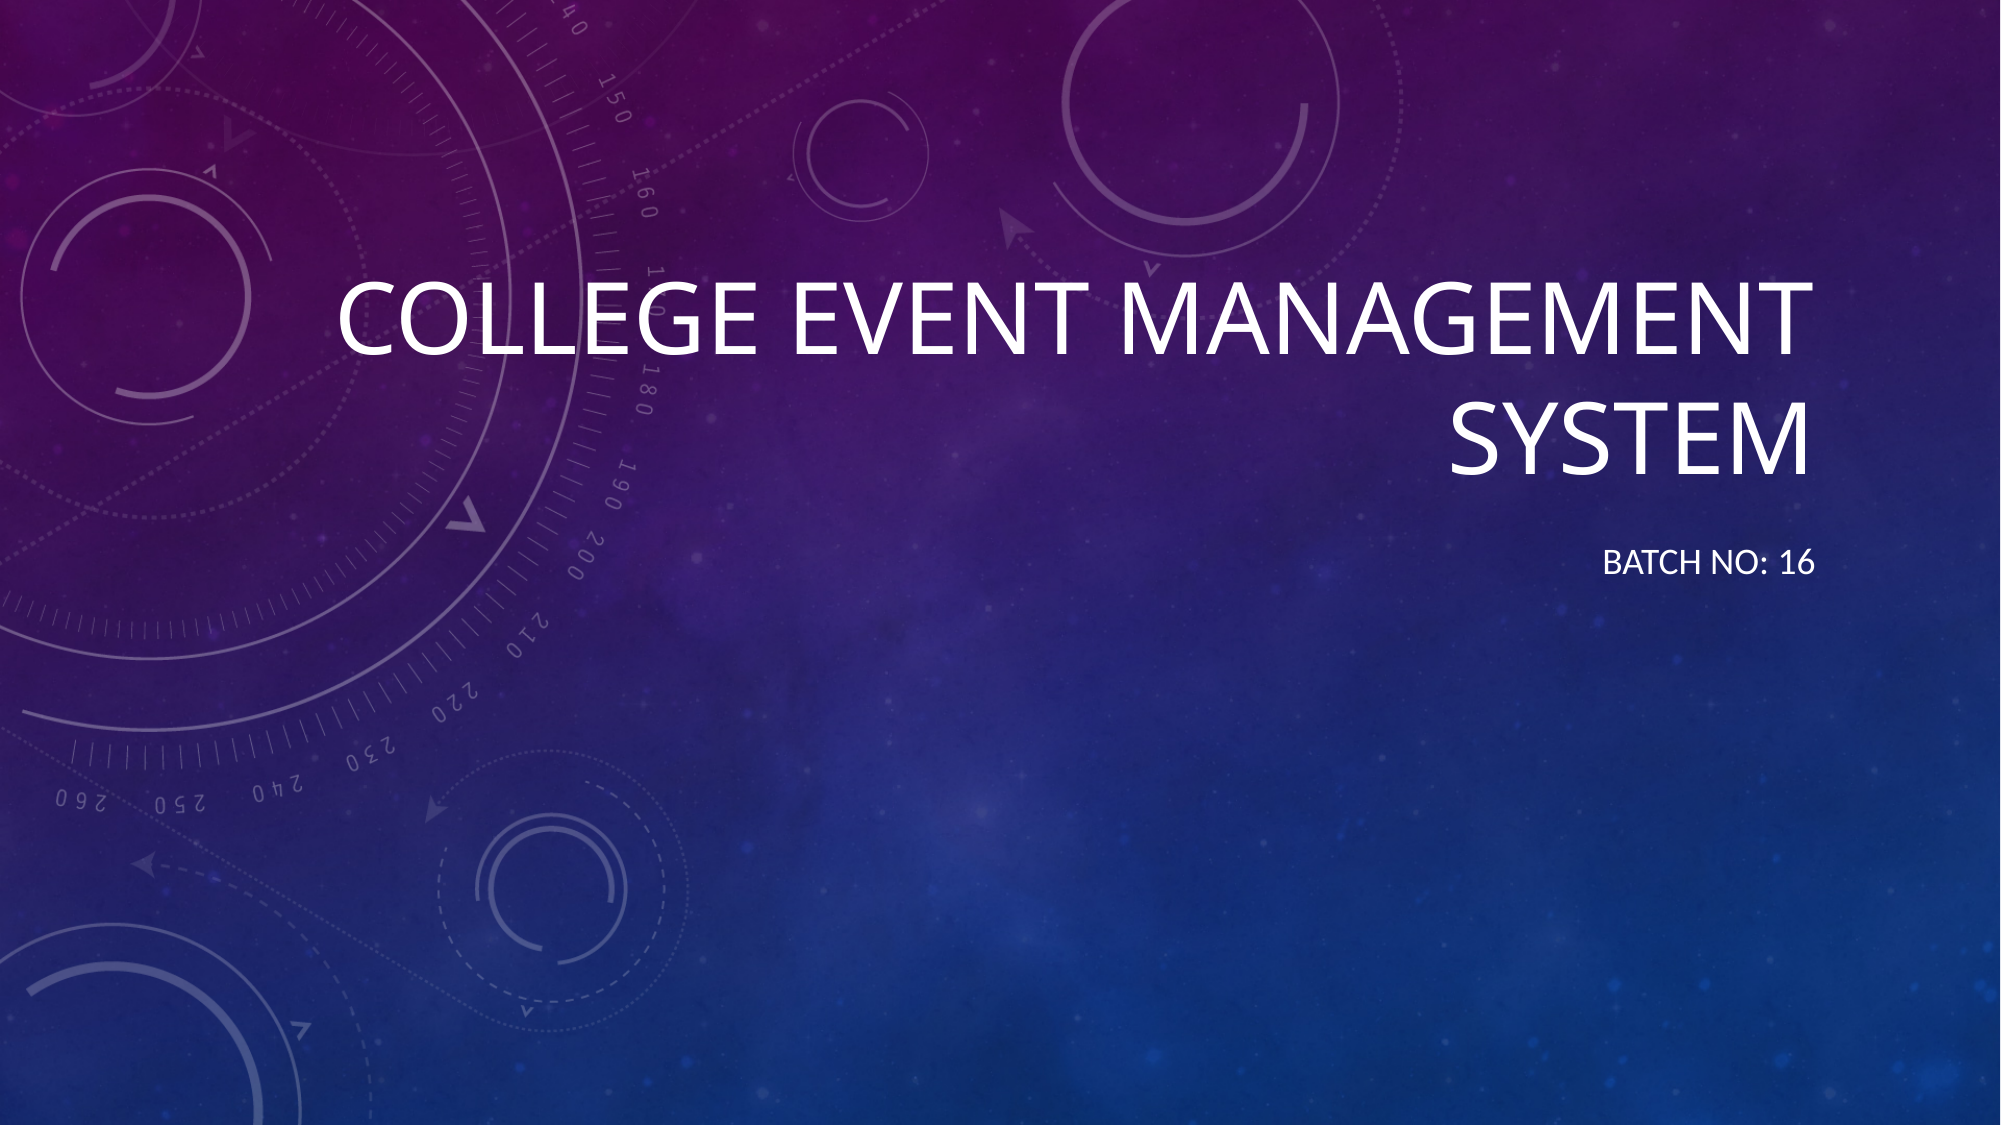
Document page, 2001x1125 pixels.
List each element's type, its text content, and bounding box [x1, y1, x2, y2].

subtitle Batch No: 16 [650, 529, 1831, 950]
picture [0, 0, 2001, 1125]
title College Event Management System [162, 105, 1831, 502]
